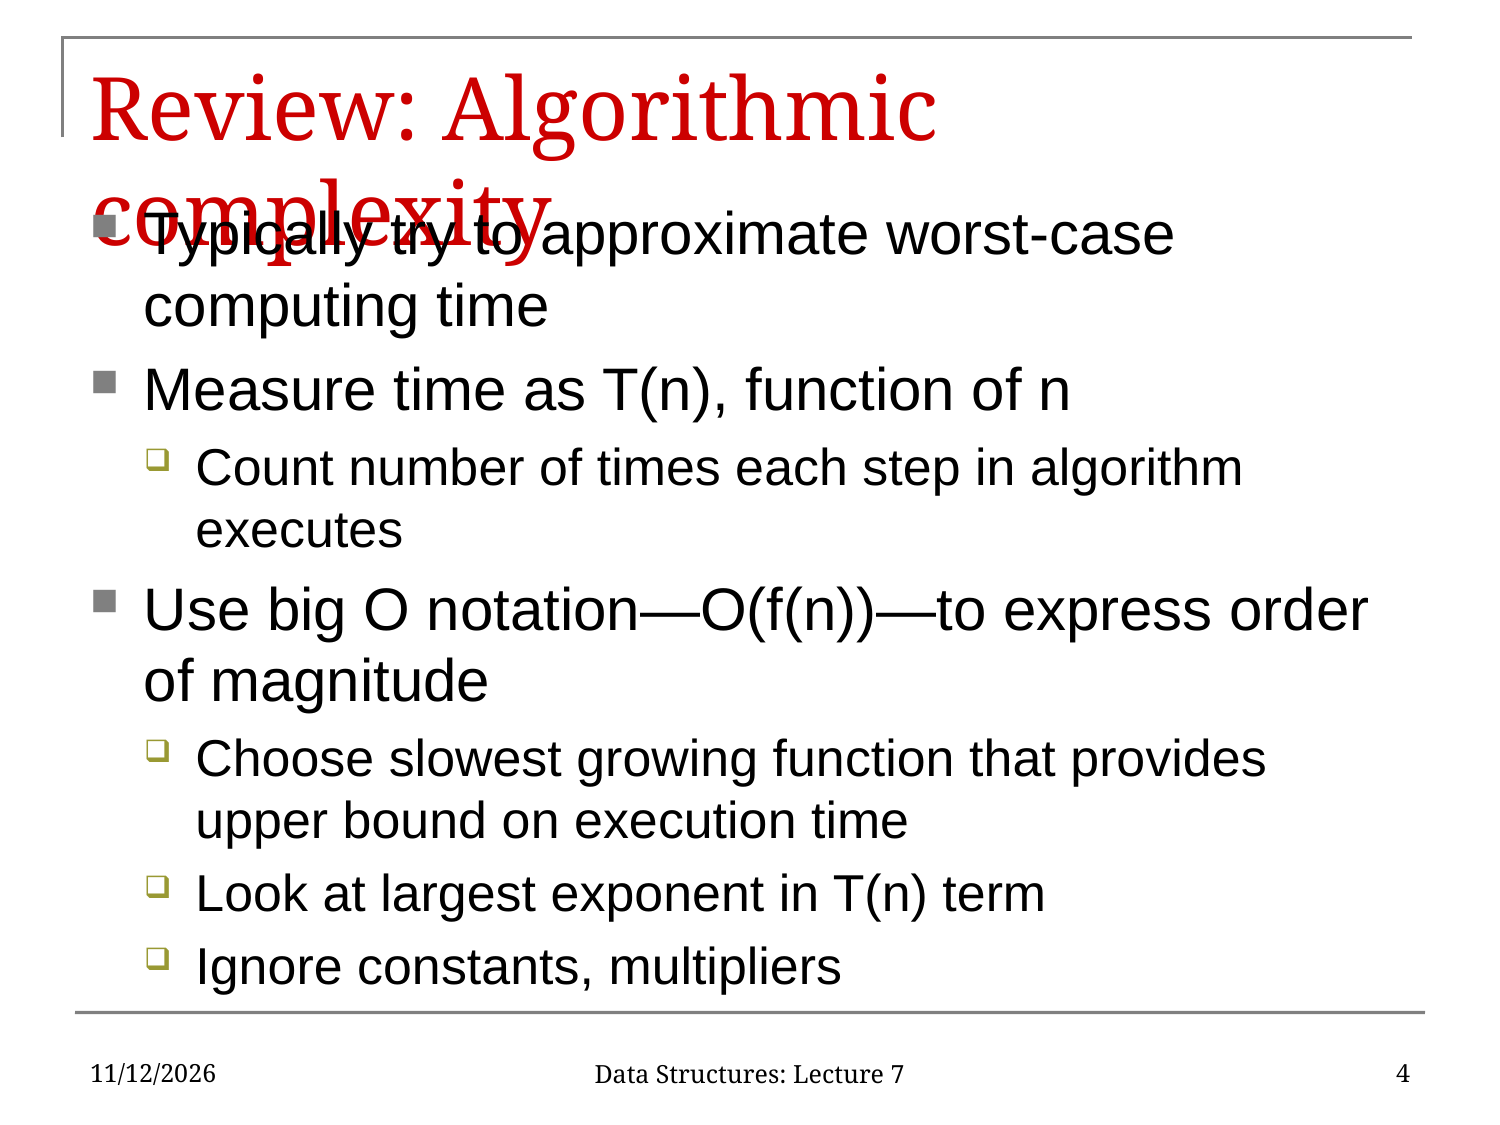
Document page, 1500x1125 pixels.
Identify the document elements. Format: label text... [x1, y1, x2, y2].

title Review: Algorithmic complexity [75, 45, 1425, 163]
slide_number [74, 1023, 426, 1100]
footer Data Structures: Lecture 7 [512, 1024, 988, 1101]
list Typically try to approximate worst-case computing time Measure time as T(n), function of n Count number of times each step in algorithm executes Use big O notation—O(f(n))—to express order of magnitude Choose slowest growing function that provides upper bound on execution time Look at largest exponent in T(n) term Ignore constants, multipliers [75, 187, 1425, 1006]
slide_number 4 [1074, 1023, 1426, 1100]
